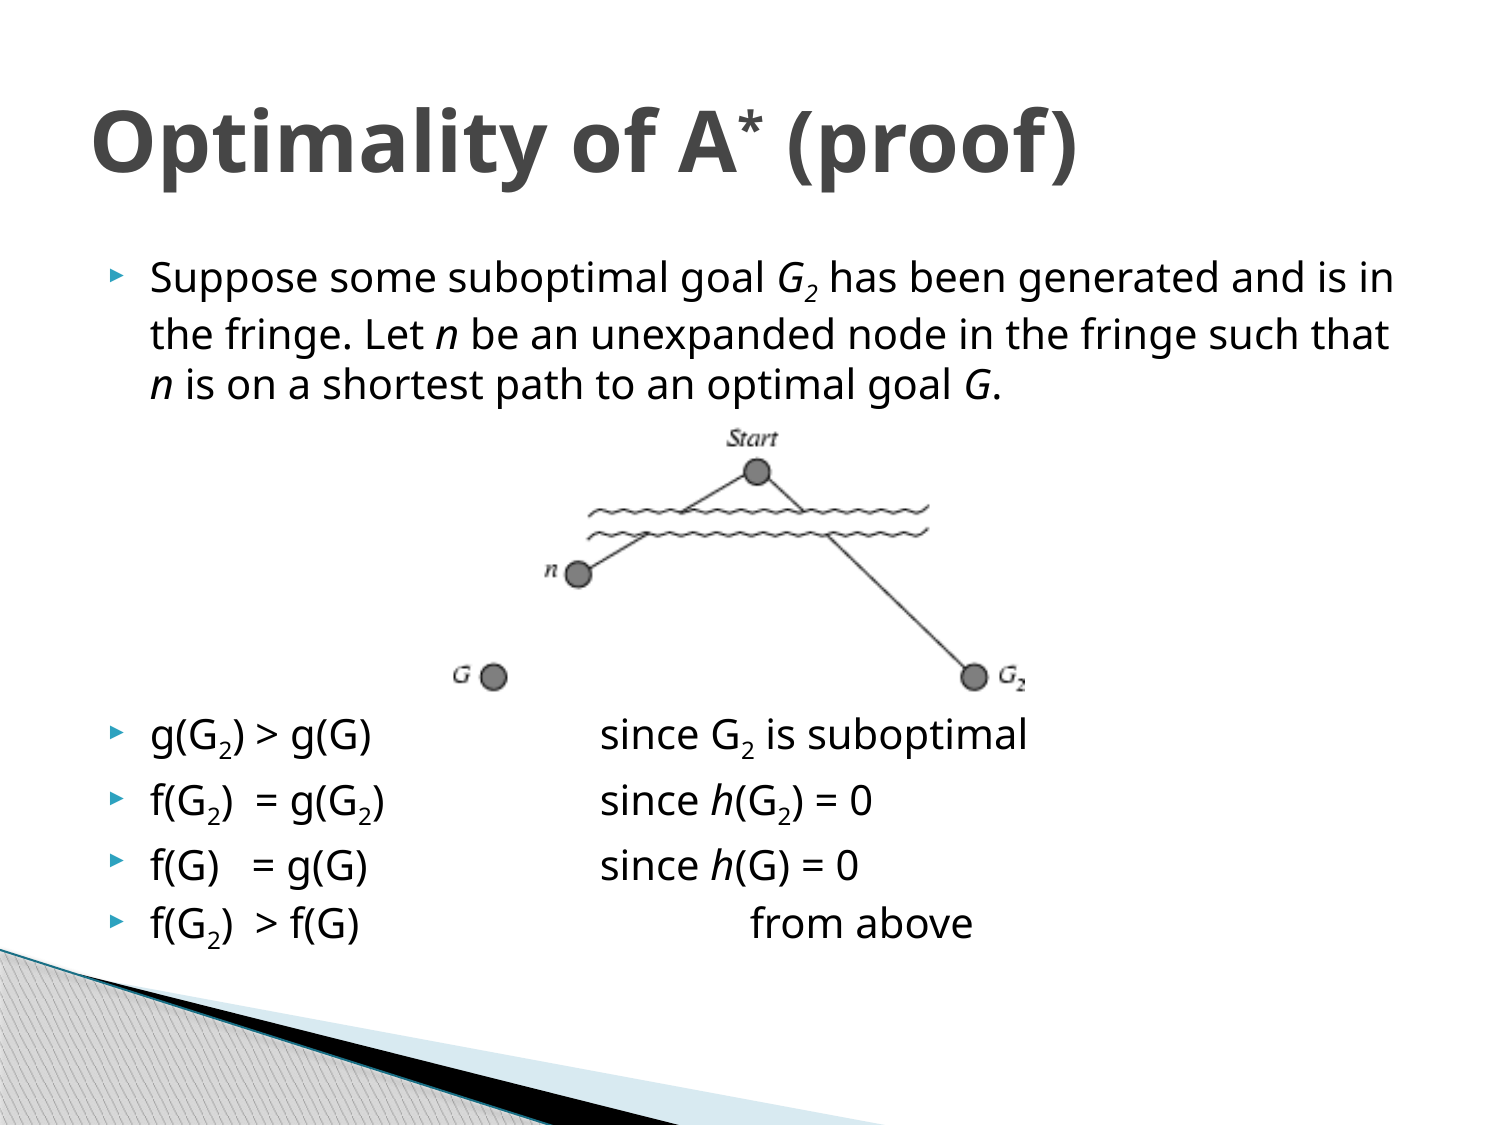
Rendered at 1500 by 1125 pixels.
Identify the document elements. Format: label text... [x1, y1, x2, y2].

list Suppose some suboptimal goal G2 has been generated and is in the fringe. Let n be an unexpanded node in the fringe such that n is on a shortest path to an optimal goal G. g(G2) > g(G) since G2 is suboptimal f(G2) = g(G2) since h(G2) = 0 f(G) = g(G) since h(G) = 0 f(G2) > f(G) from above [75, 243, 1425, 986]
picture [449, 424, 1026, 701]
title Optimality of A* (proof) [75, 45, 1425, 233]
